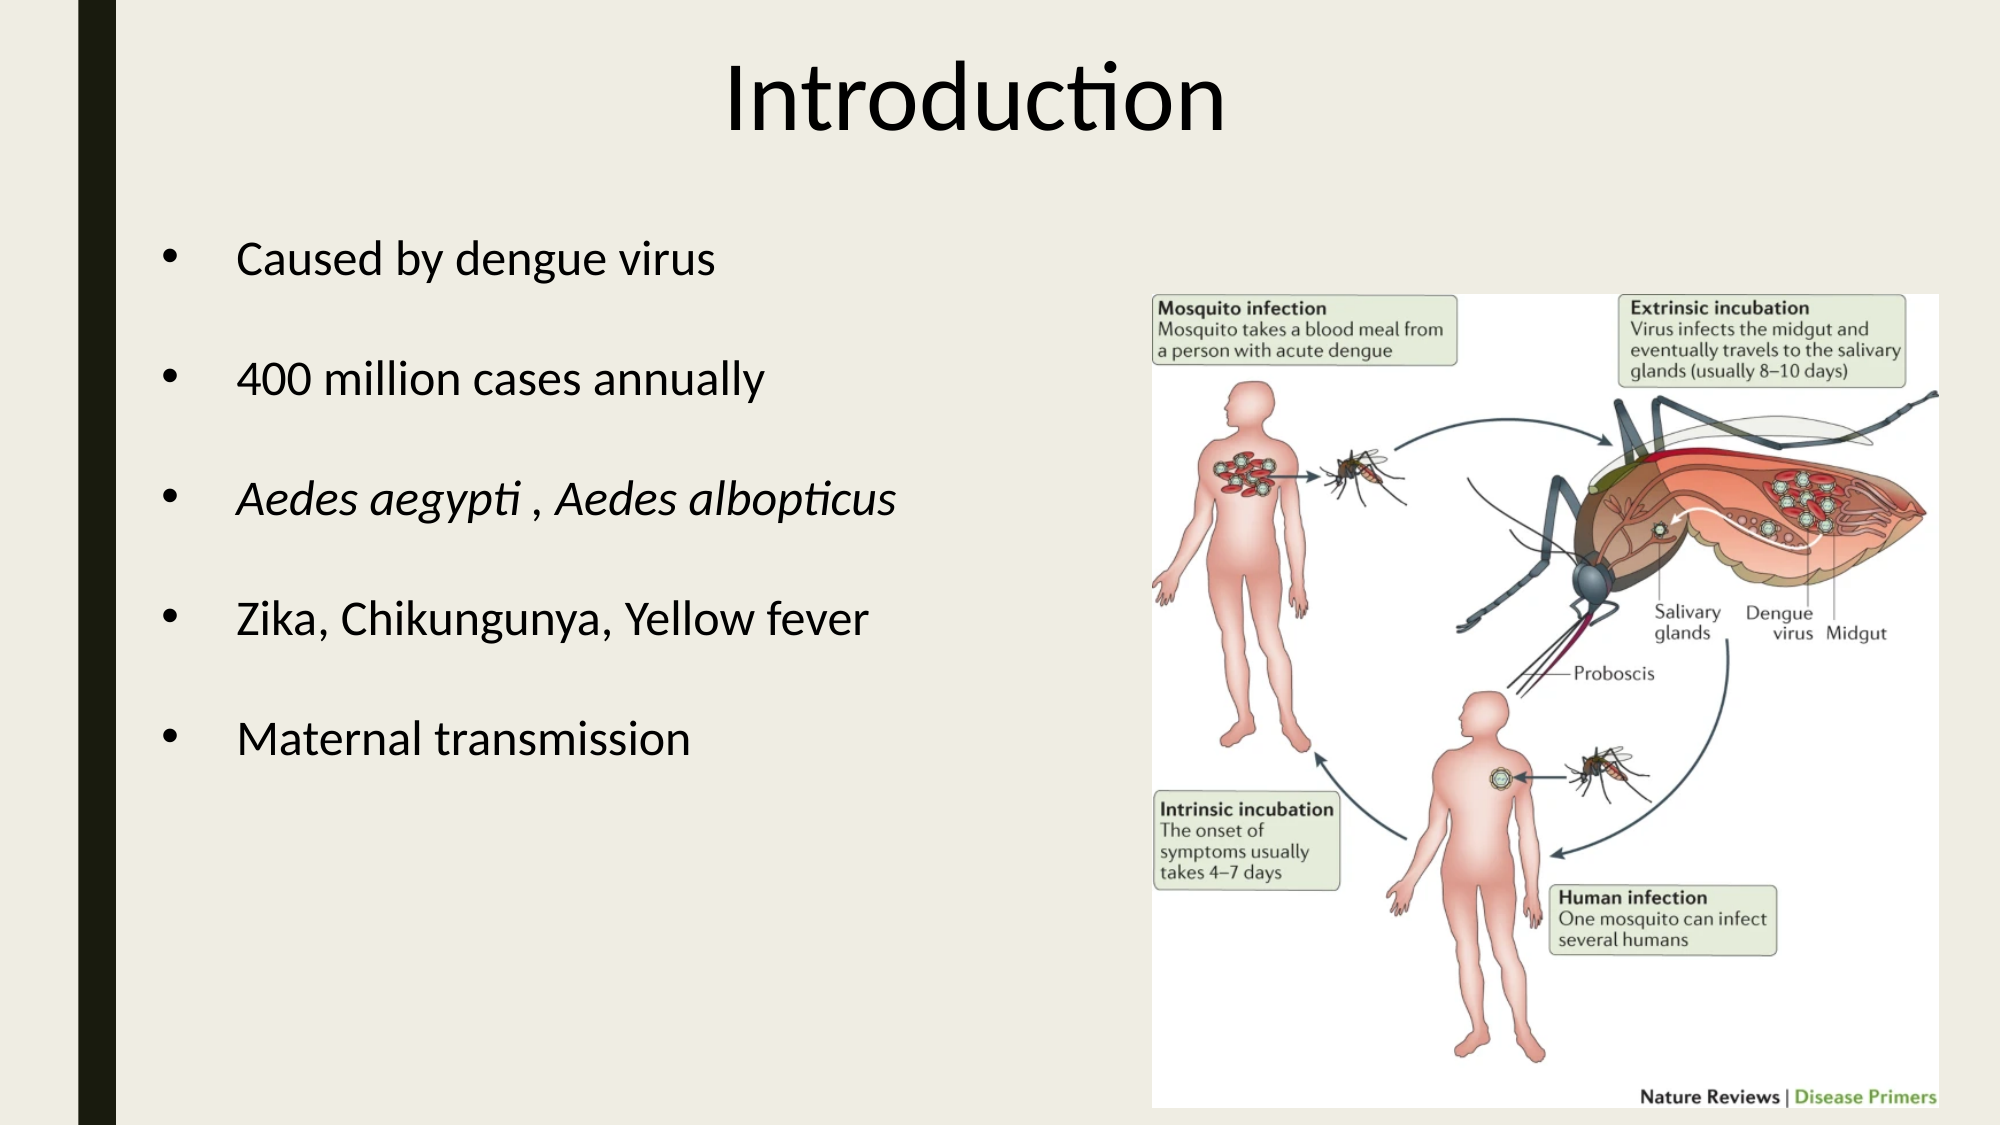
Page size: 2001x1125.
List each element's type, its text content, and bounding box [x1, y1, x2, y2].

text_box Introduction [704, 23, 1248, 158]
picture [1152, 294, 1939, 1108]
text_box Caused by dengue virus 400 million cases annually Aedes aegypti , Aedes albopticus Zika, Chikungunya, Yellow fever Maternal transmission [146, 157, 1123, 773]
